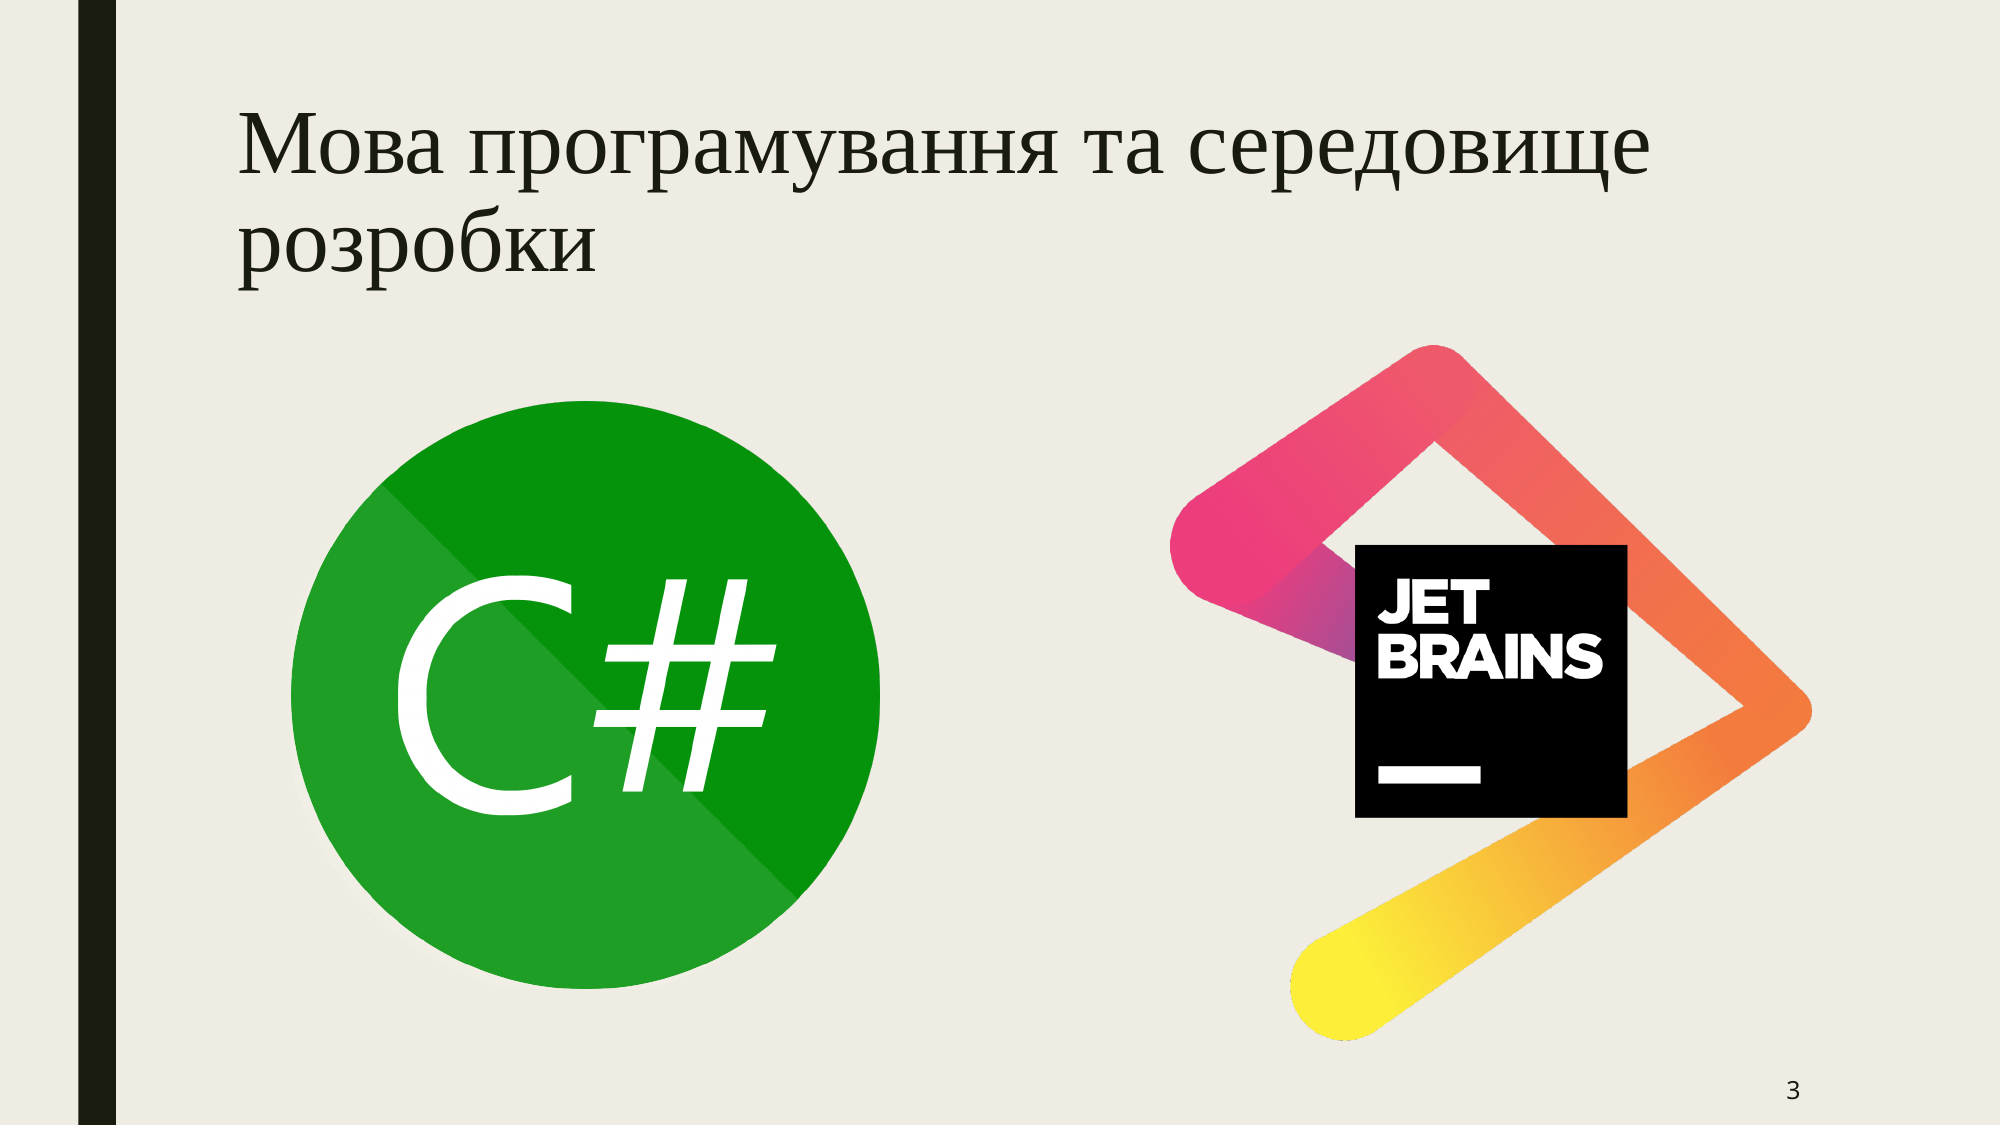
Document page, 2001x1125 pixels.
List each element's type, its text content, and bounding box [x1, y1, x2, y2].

picture [1169, 345, 1816, 1045]
slide_number 3 [1553, 1058, 1816, 1125]
title Мова програмування та середовище розробки [222, 88, 1798, 332]
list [291, 401, 880, 989]
